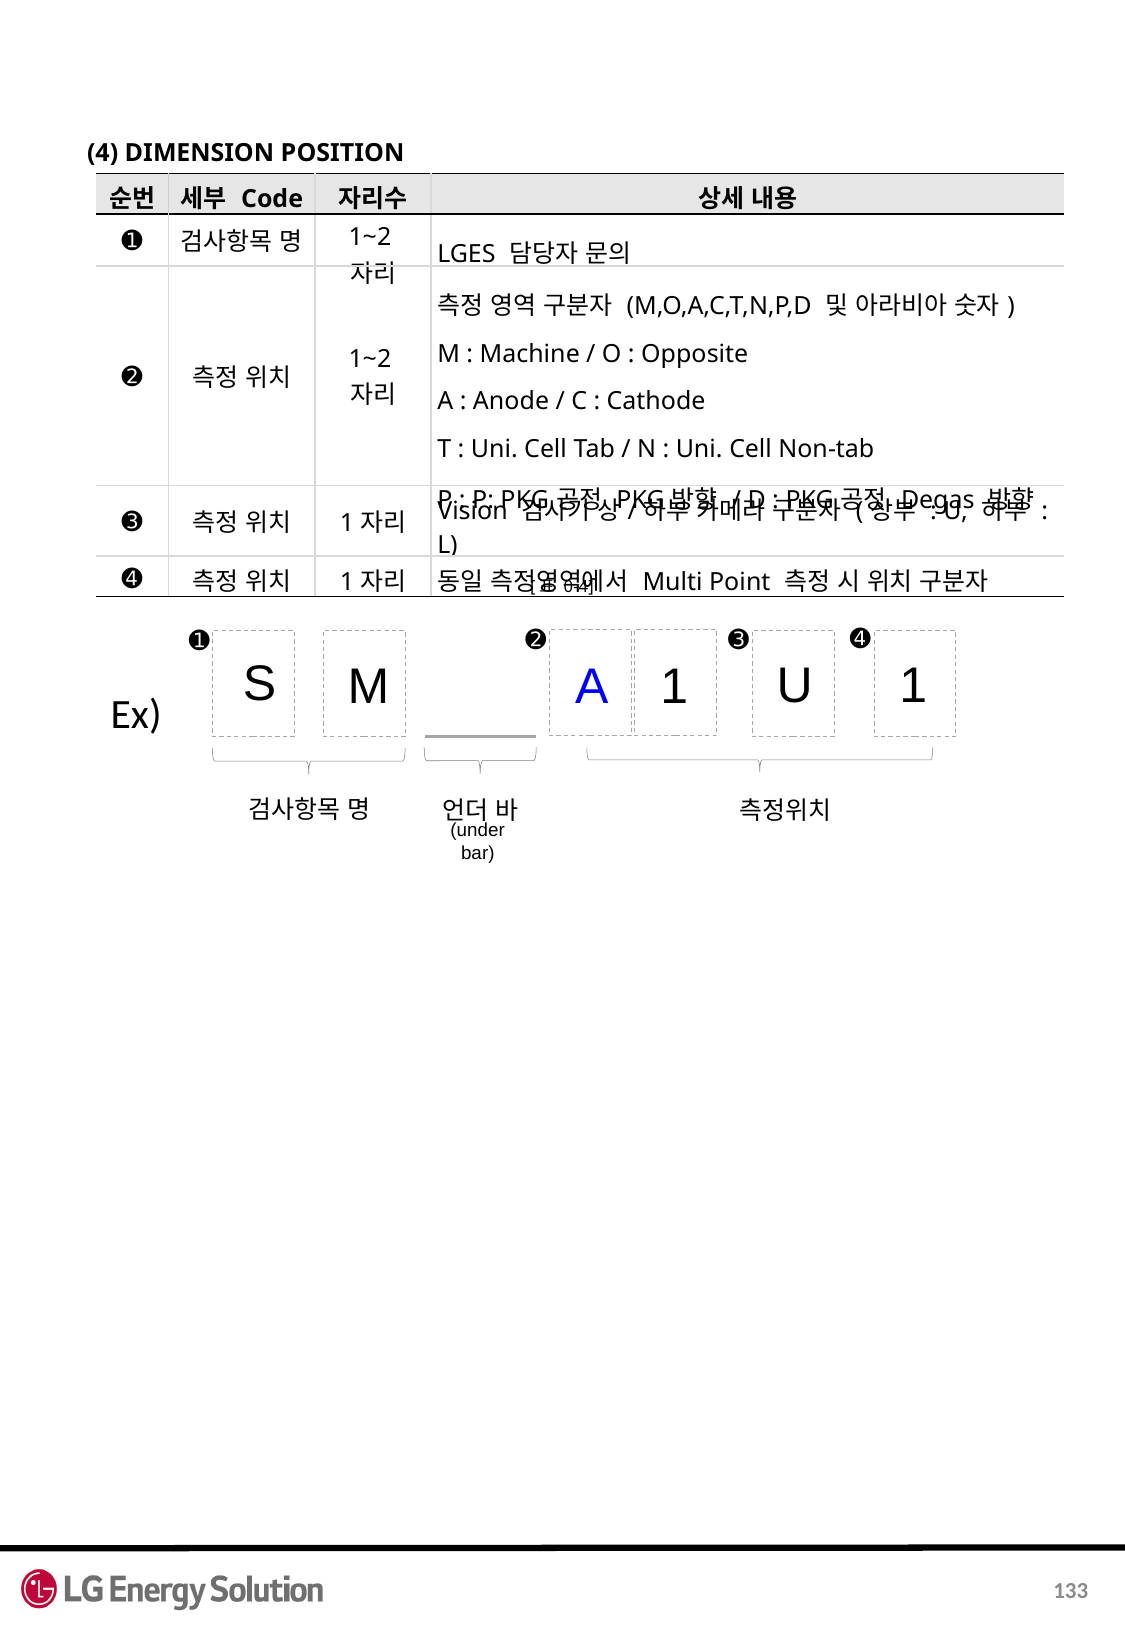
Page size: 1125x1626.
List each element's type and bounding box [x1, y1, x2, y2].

table_cell [96, 267, 168, 485]
table_cell [96, 486, 168, 555]
table_cell [169, 215, 314, 265]
text_box [95, 615, 956, 849]
text_box [515, 567, 609, 603]
picture [18, 1565, 327, 1611]
table_header [96, 174, 168, 213]
text_box [61, 124, 1065, 460]
table_cell [432, 486, 1064, 555]
table_cell [432, 267, 1064, 485]
table_cell [169, 267, 314, 485]
slide_number [927, 1568, 1104, 1611]
table_cell [316, 486, 430, 555]
table_cell [316, 267, 430, 485]
table_header [316, 174, 430, 213]
table_header [432, 174, 1064, 213]
table_cell [316, 557, 430, 596]
table_cell [432, 557, 1064, 596]
table_cell [169, 486, 314, 555]
table_cell [316, 215, 430, 265]
table_cell [432, 215, 1064, 265]
table_cell [96, 215, 168, 265]
table_header [169, 174, 314, 213]
table_cell [96, 557, 168, 596]
table_cell [169, 557, 314, 596]
